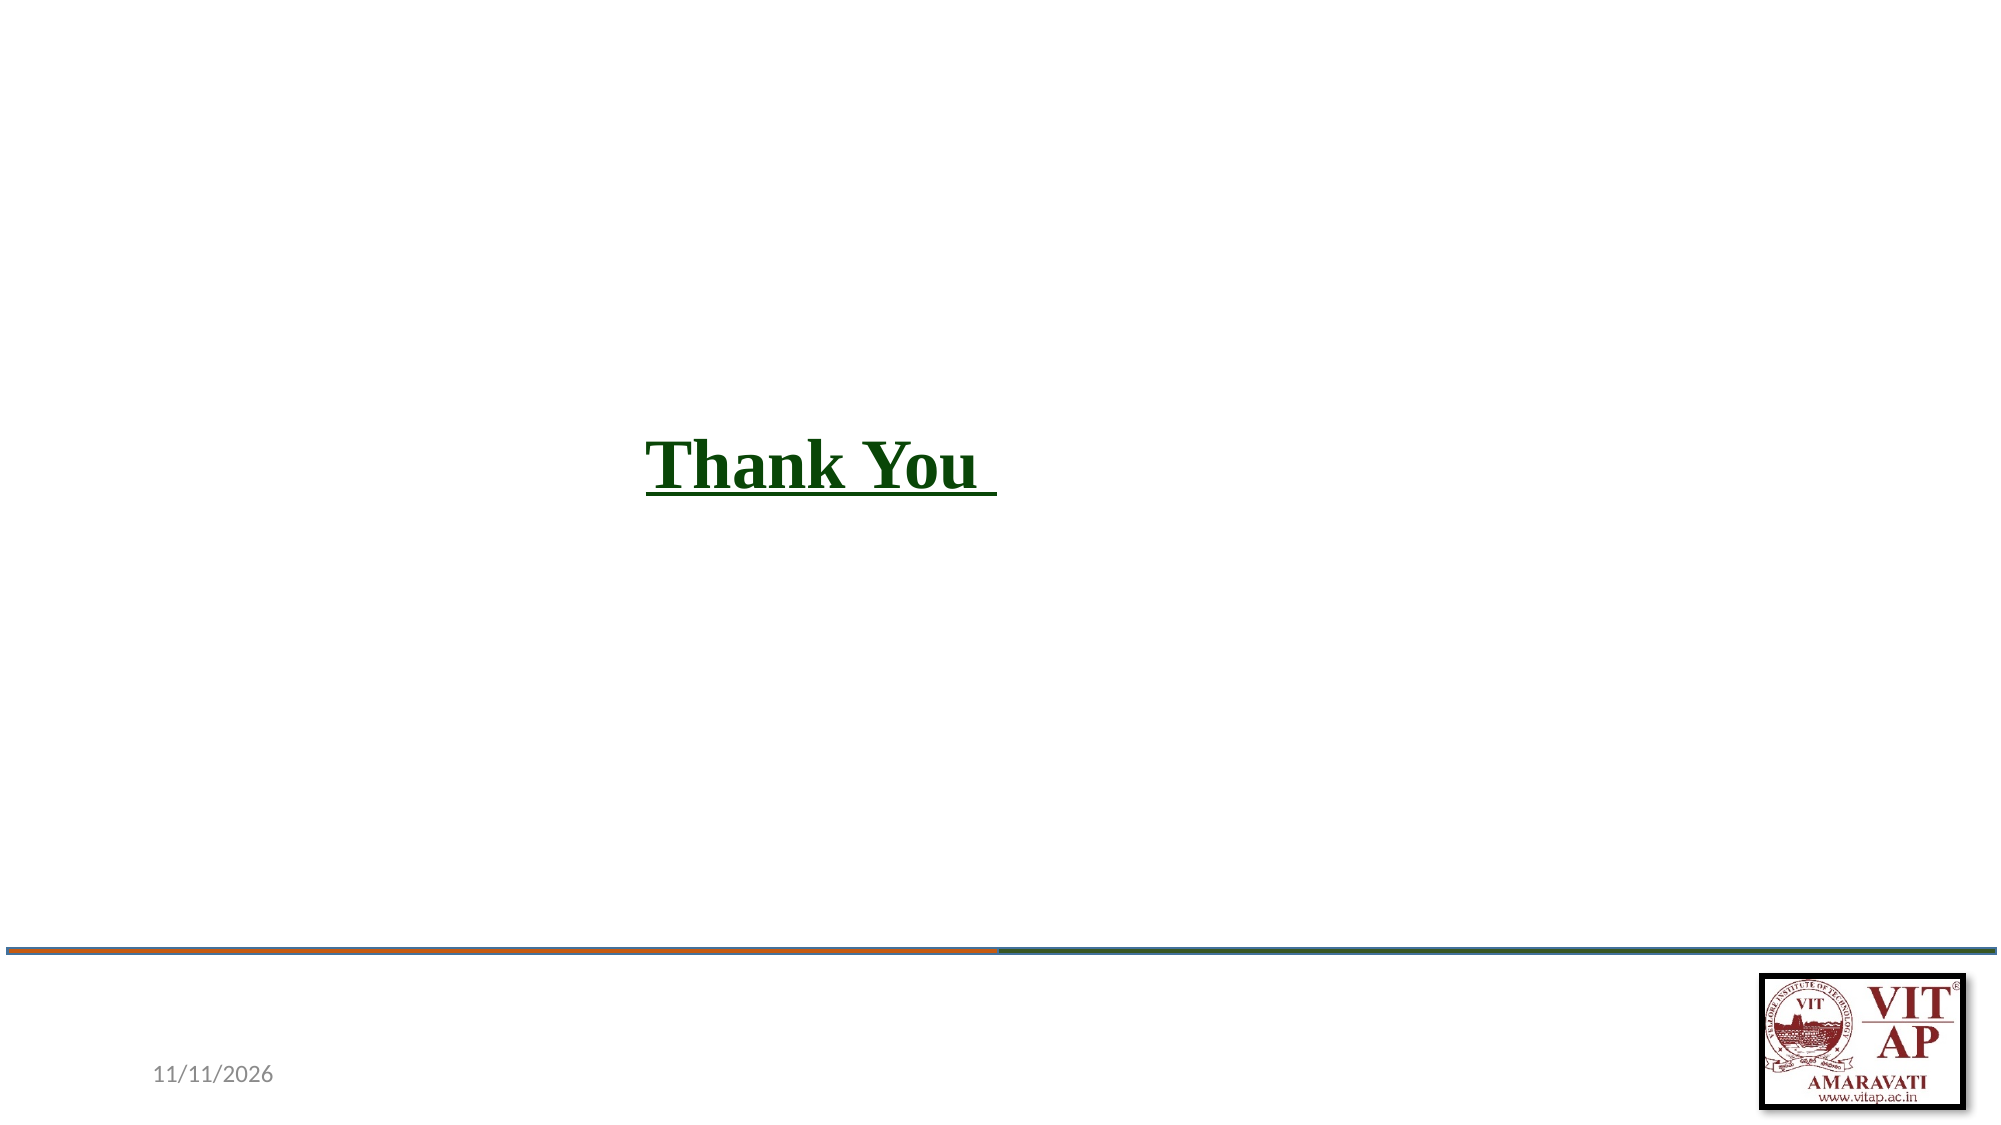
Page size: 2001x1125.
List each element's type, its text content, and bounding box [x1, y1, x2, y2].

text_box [7, 947, 1996, 954]
text_box Thank You [460, 392, 1666, 538]
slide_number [137, 1042, 588, 1103]
picture [1764, 979, 1961, 1104]
